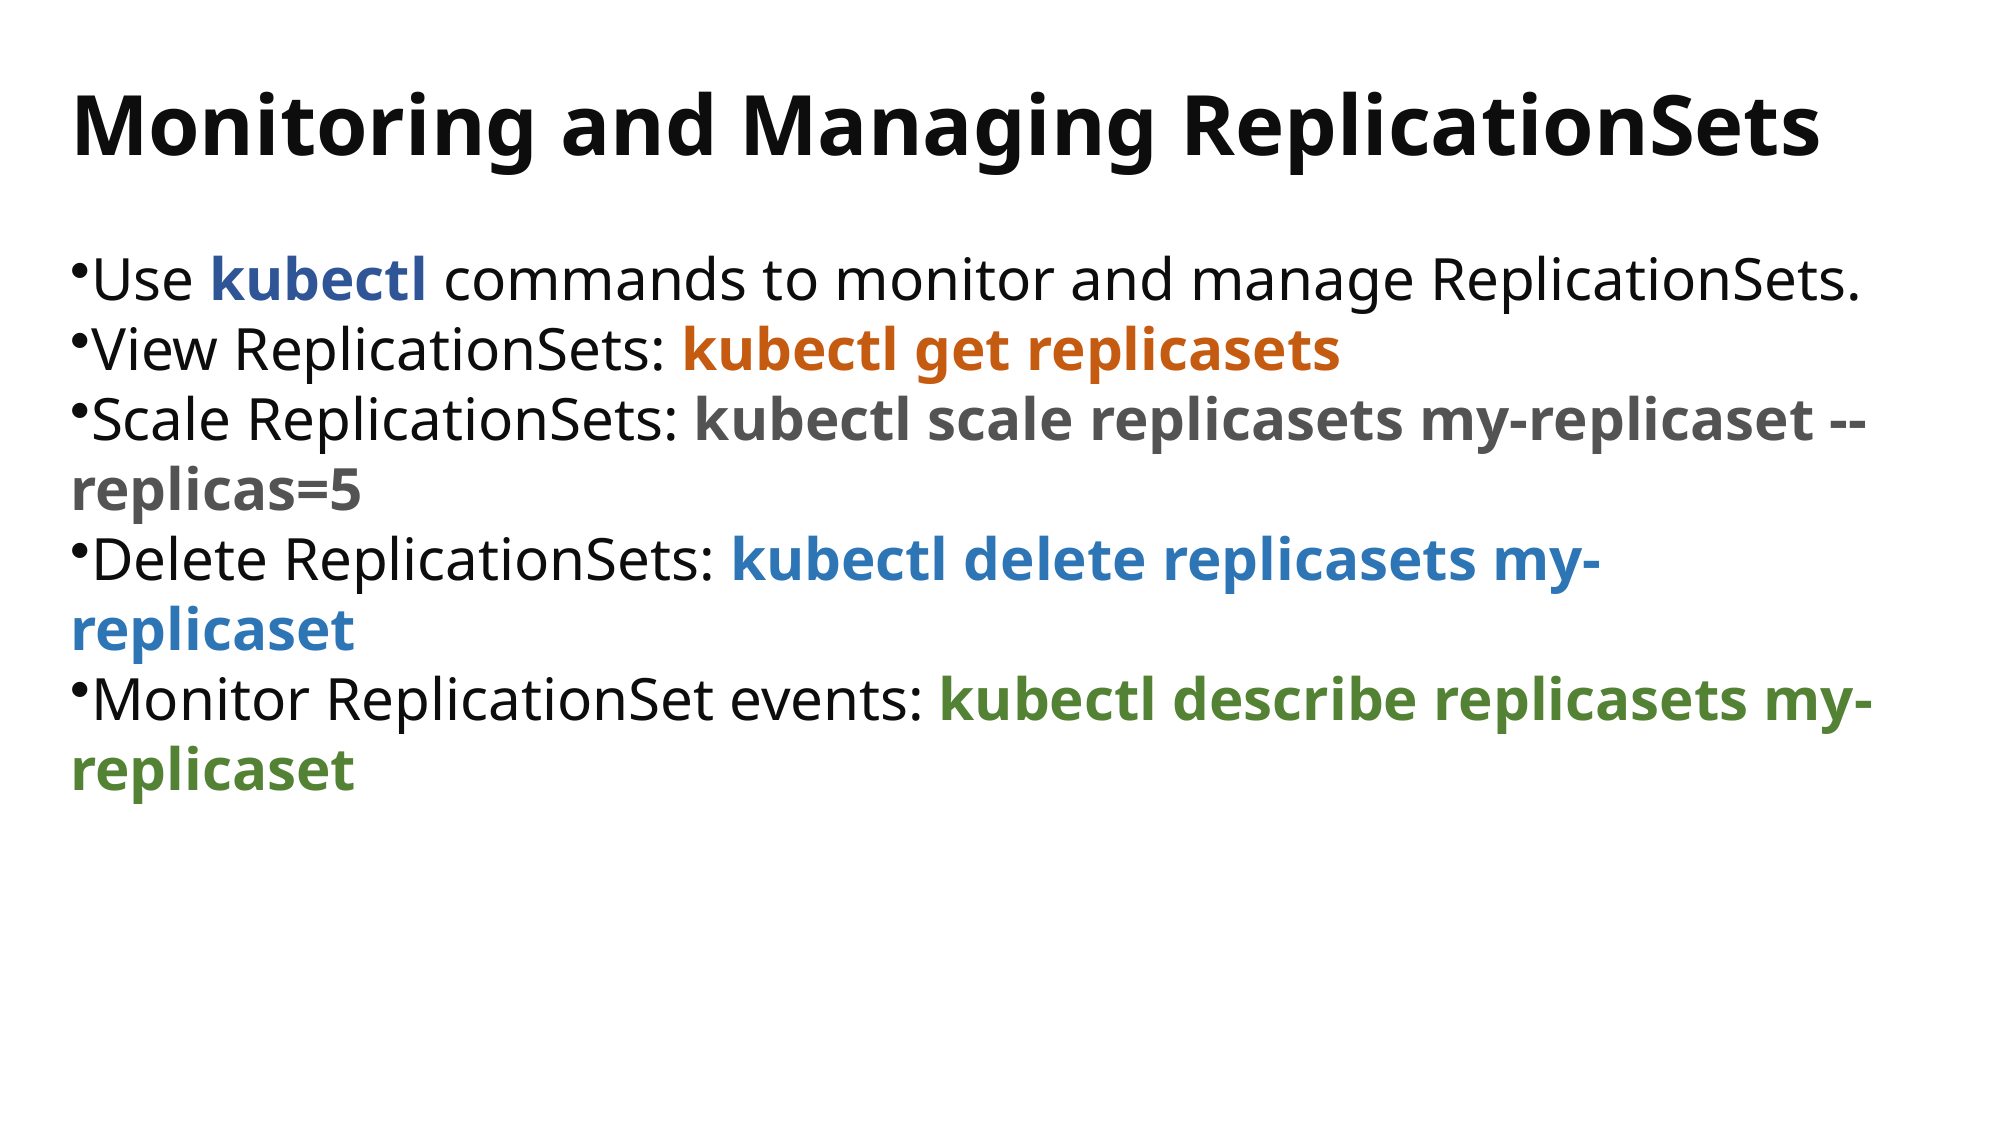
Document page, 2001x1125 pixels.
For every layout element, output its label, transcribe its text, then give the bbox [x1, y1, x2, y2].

text_box Monitoring and Managing ReplicationSets Use kubectl commands to monitor and manage ReplicationSets. View ReplicationSets: kubectl get replicasets Scale ReplicationSets: kubectl scale replicasets my-replicaset --replicas=5 Delete ReplicationSets: kubectl delete replicasets my-replicaset Monitor ReplicationSet events: kubectl describe replicasets my-replicaset [70, 0, 1883, 905]
